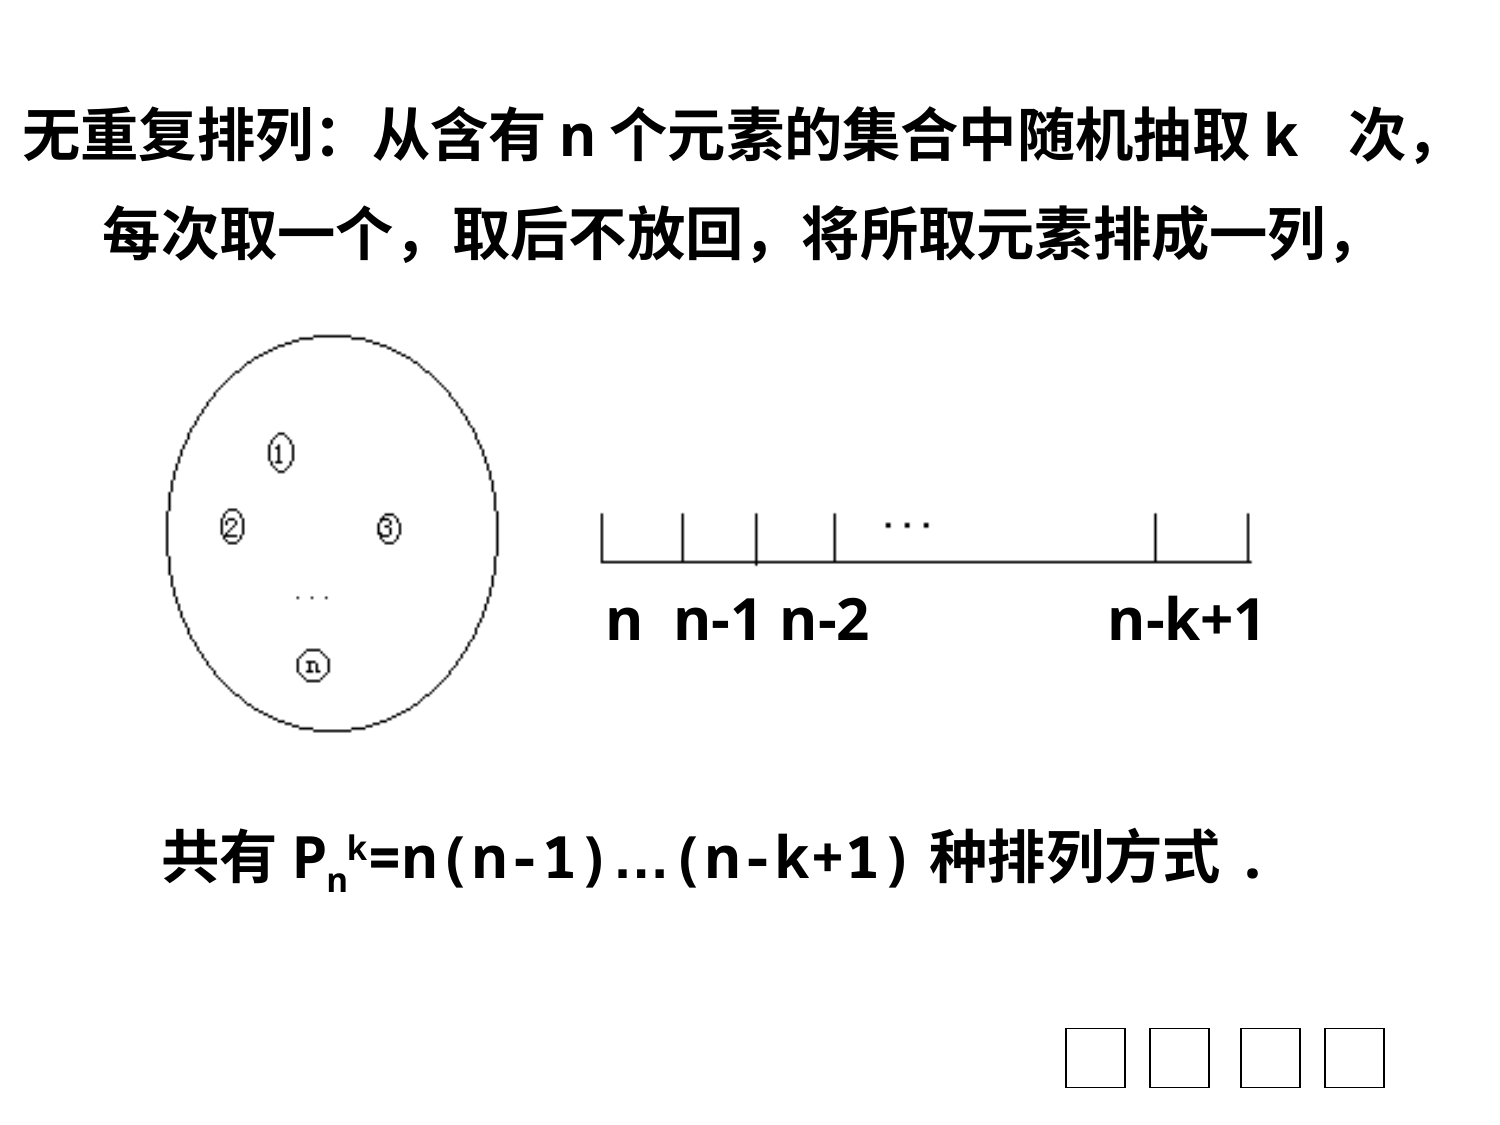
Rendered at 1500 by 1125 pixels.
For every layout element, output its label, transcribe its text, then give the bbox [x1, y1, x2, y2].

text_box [149, 312, 1288, 779]
text_box [1325, 1028, 1385, 1088]
text_box [1149, 1028, 1210, 1088]
text_box 无重复排列：从含有n个元素的集合中随机抽取k 次， 每次取一个，取后不放回，将所取元素排成一列， [7, 90, 1480, 275]
text_box [1240, 1028, 1300, 1088]
text_box [1065, 1028, 1126, 1088]
text_box 共有Pnk=n(n-1)…(n-k+1)种排列方式. [146, 812, 1285, 907]
